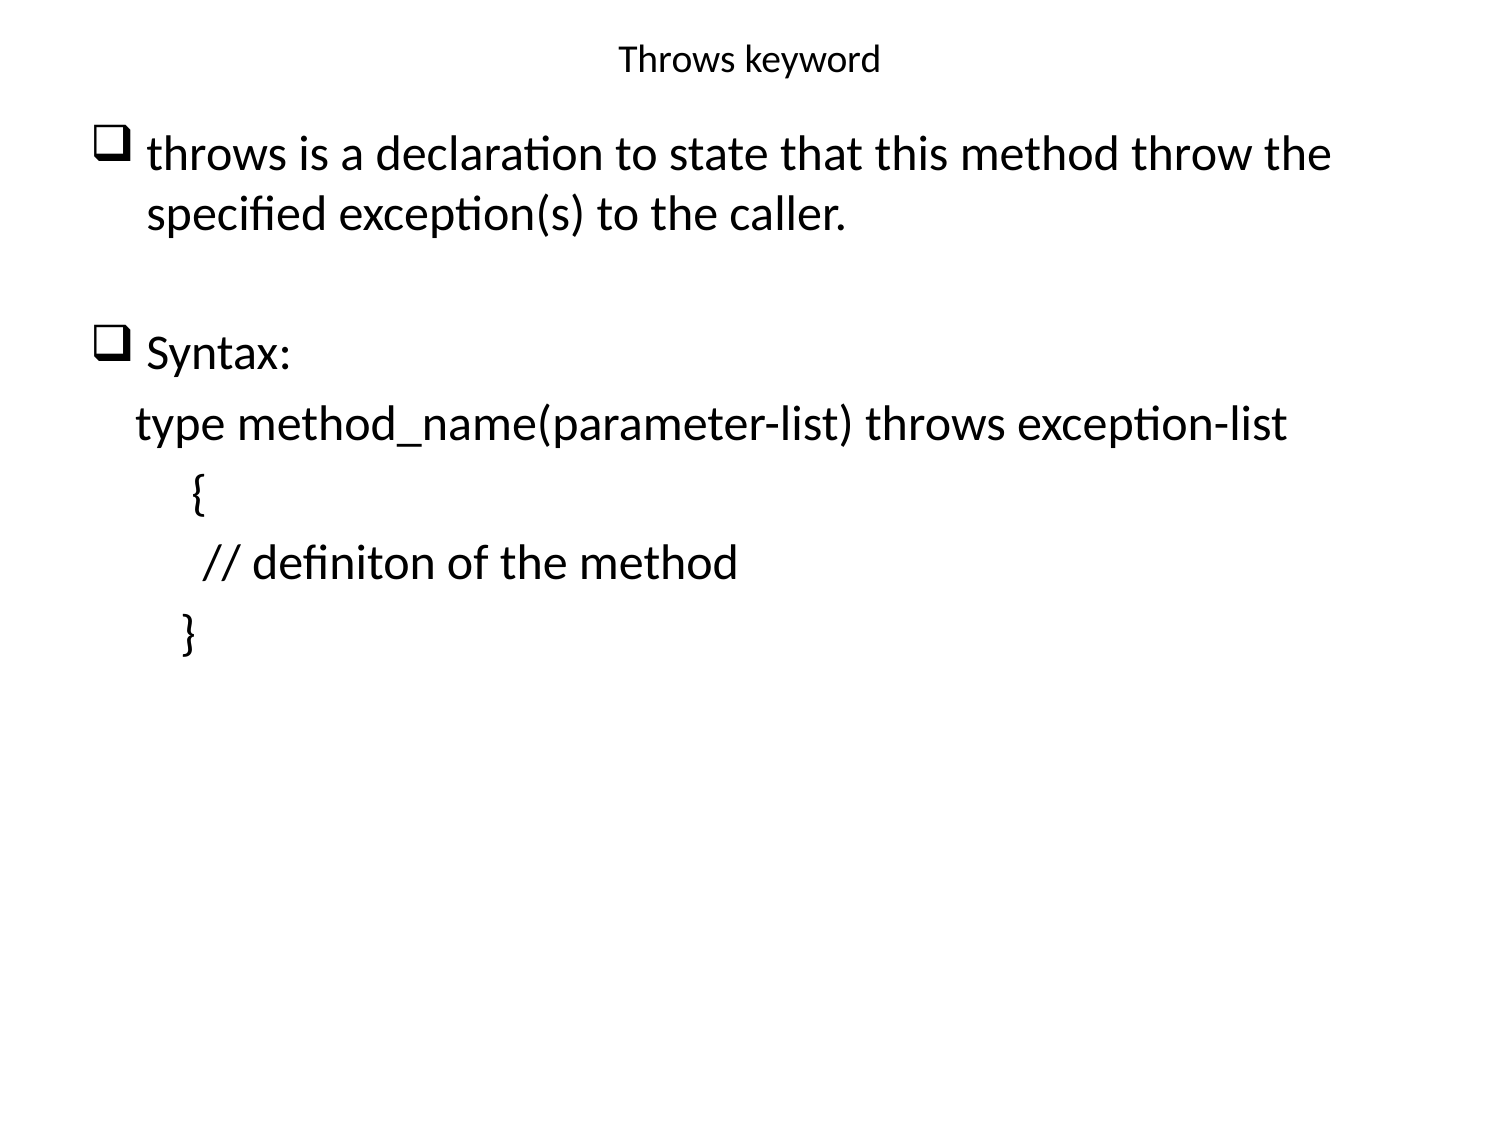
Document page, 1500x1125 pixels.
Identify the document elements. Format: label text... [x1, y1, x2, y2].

list throws is a declaration to state that this method throw the specified exception(s) to the caller. Syntax: type method_name(parameter-list) throws exception-list { // definiton of the method } [75, 112, 1425, 1005]
title Throws keyword [75, 24, 1425, 88]
